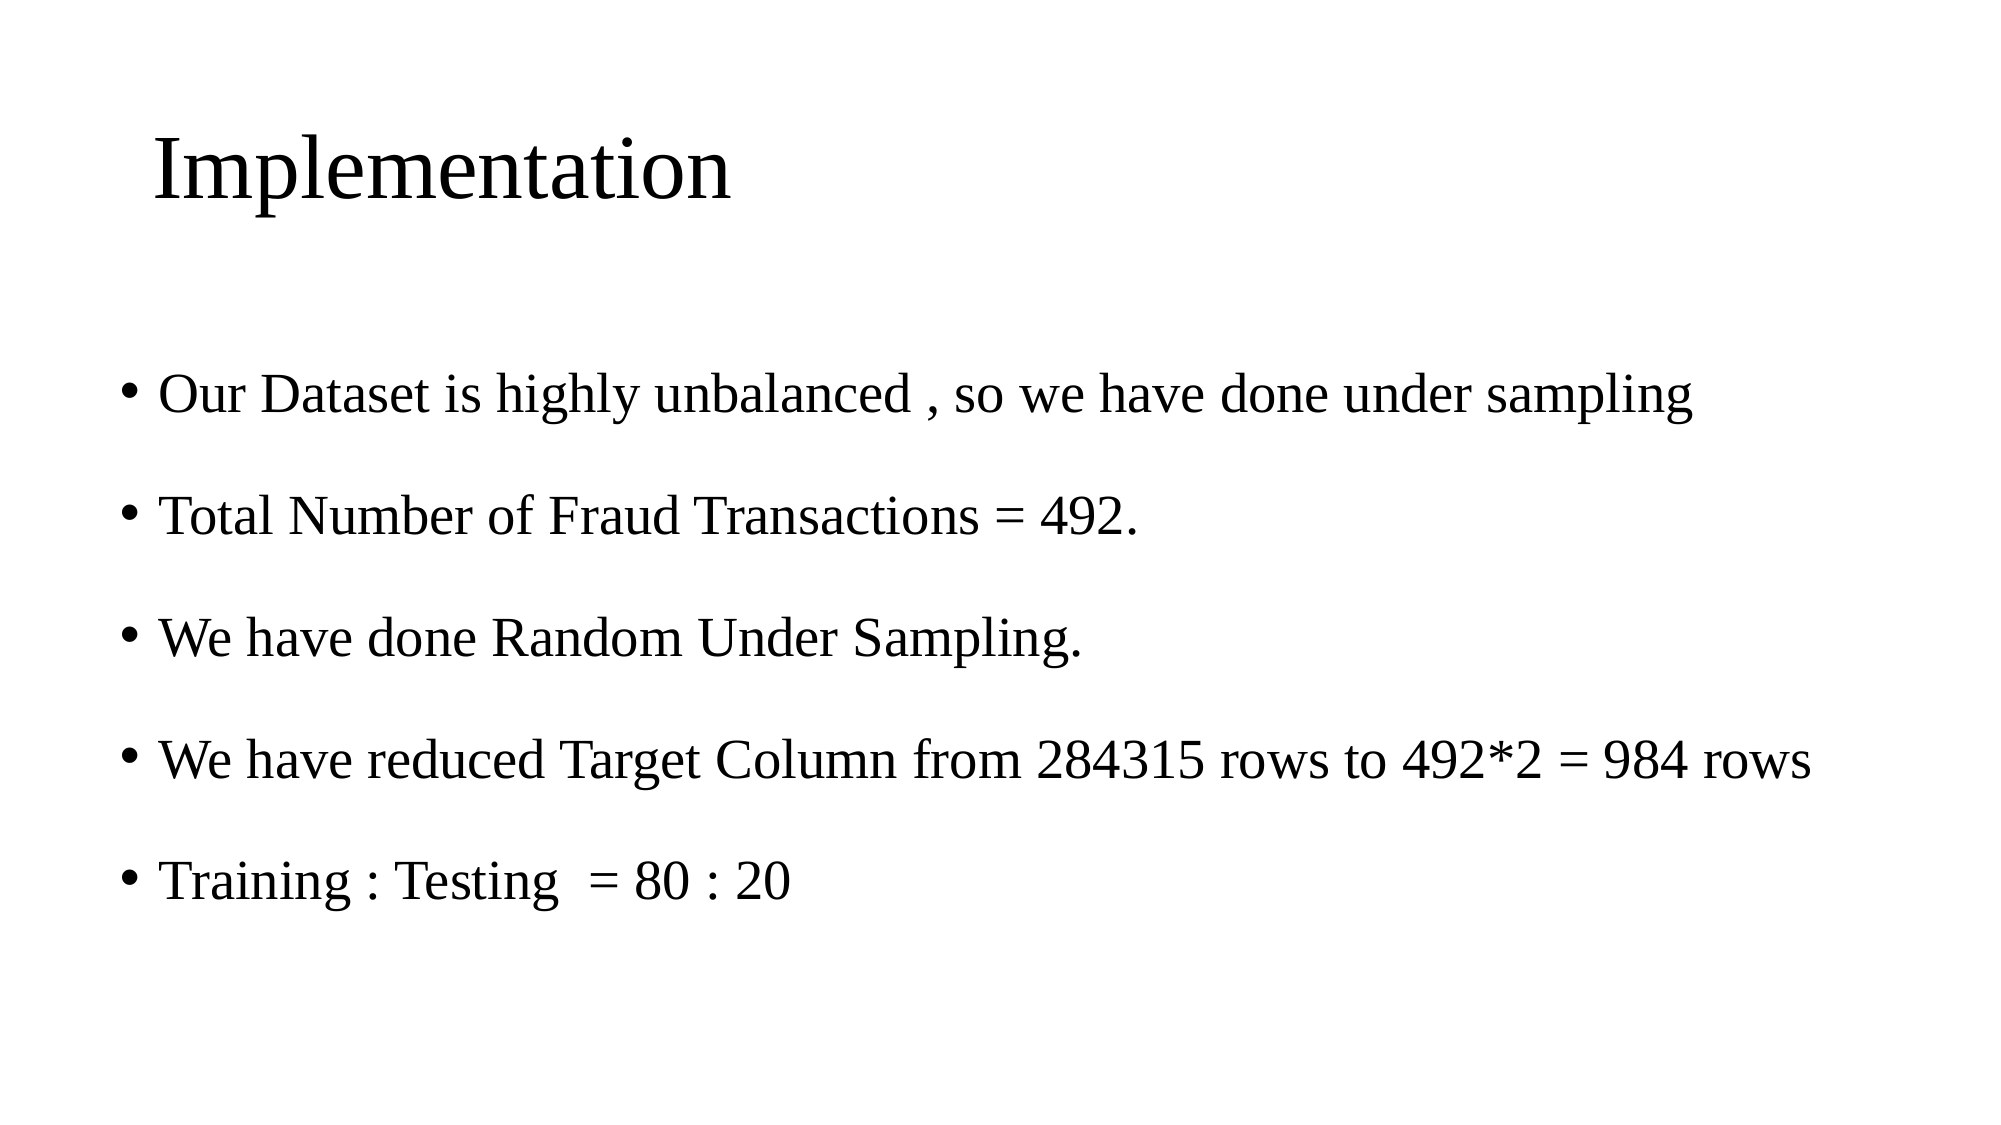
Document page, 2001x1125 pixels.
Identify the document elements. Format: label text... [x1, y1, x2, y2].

list Our Dataset is highly unbalanced , so we have done under sampling Total Number of Fraud Transactions = 492. We have done Random Under Sampling. We have reduced Target Column from 284315 rows to 492*2 = 984 rows Training : Testing = 80 : 20 [104, 227, 1830, 941]
title Implementation [137, 59, 1863, 278]
